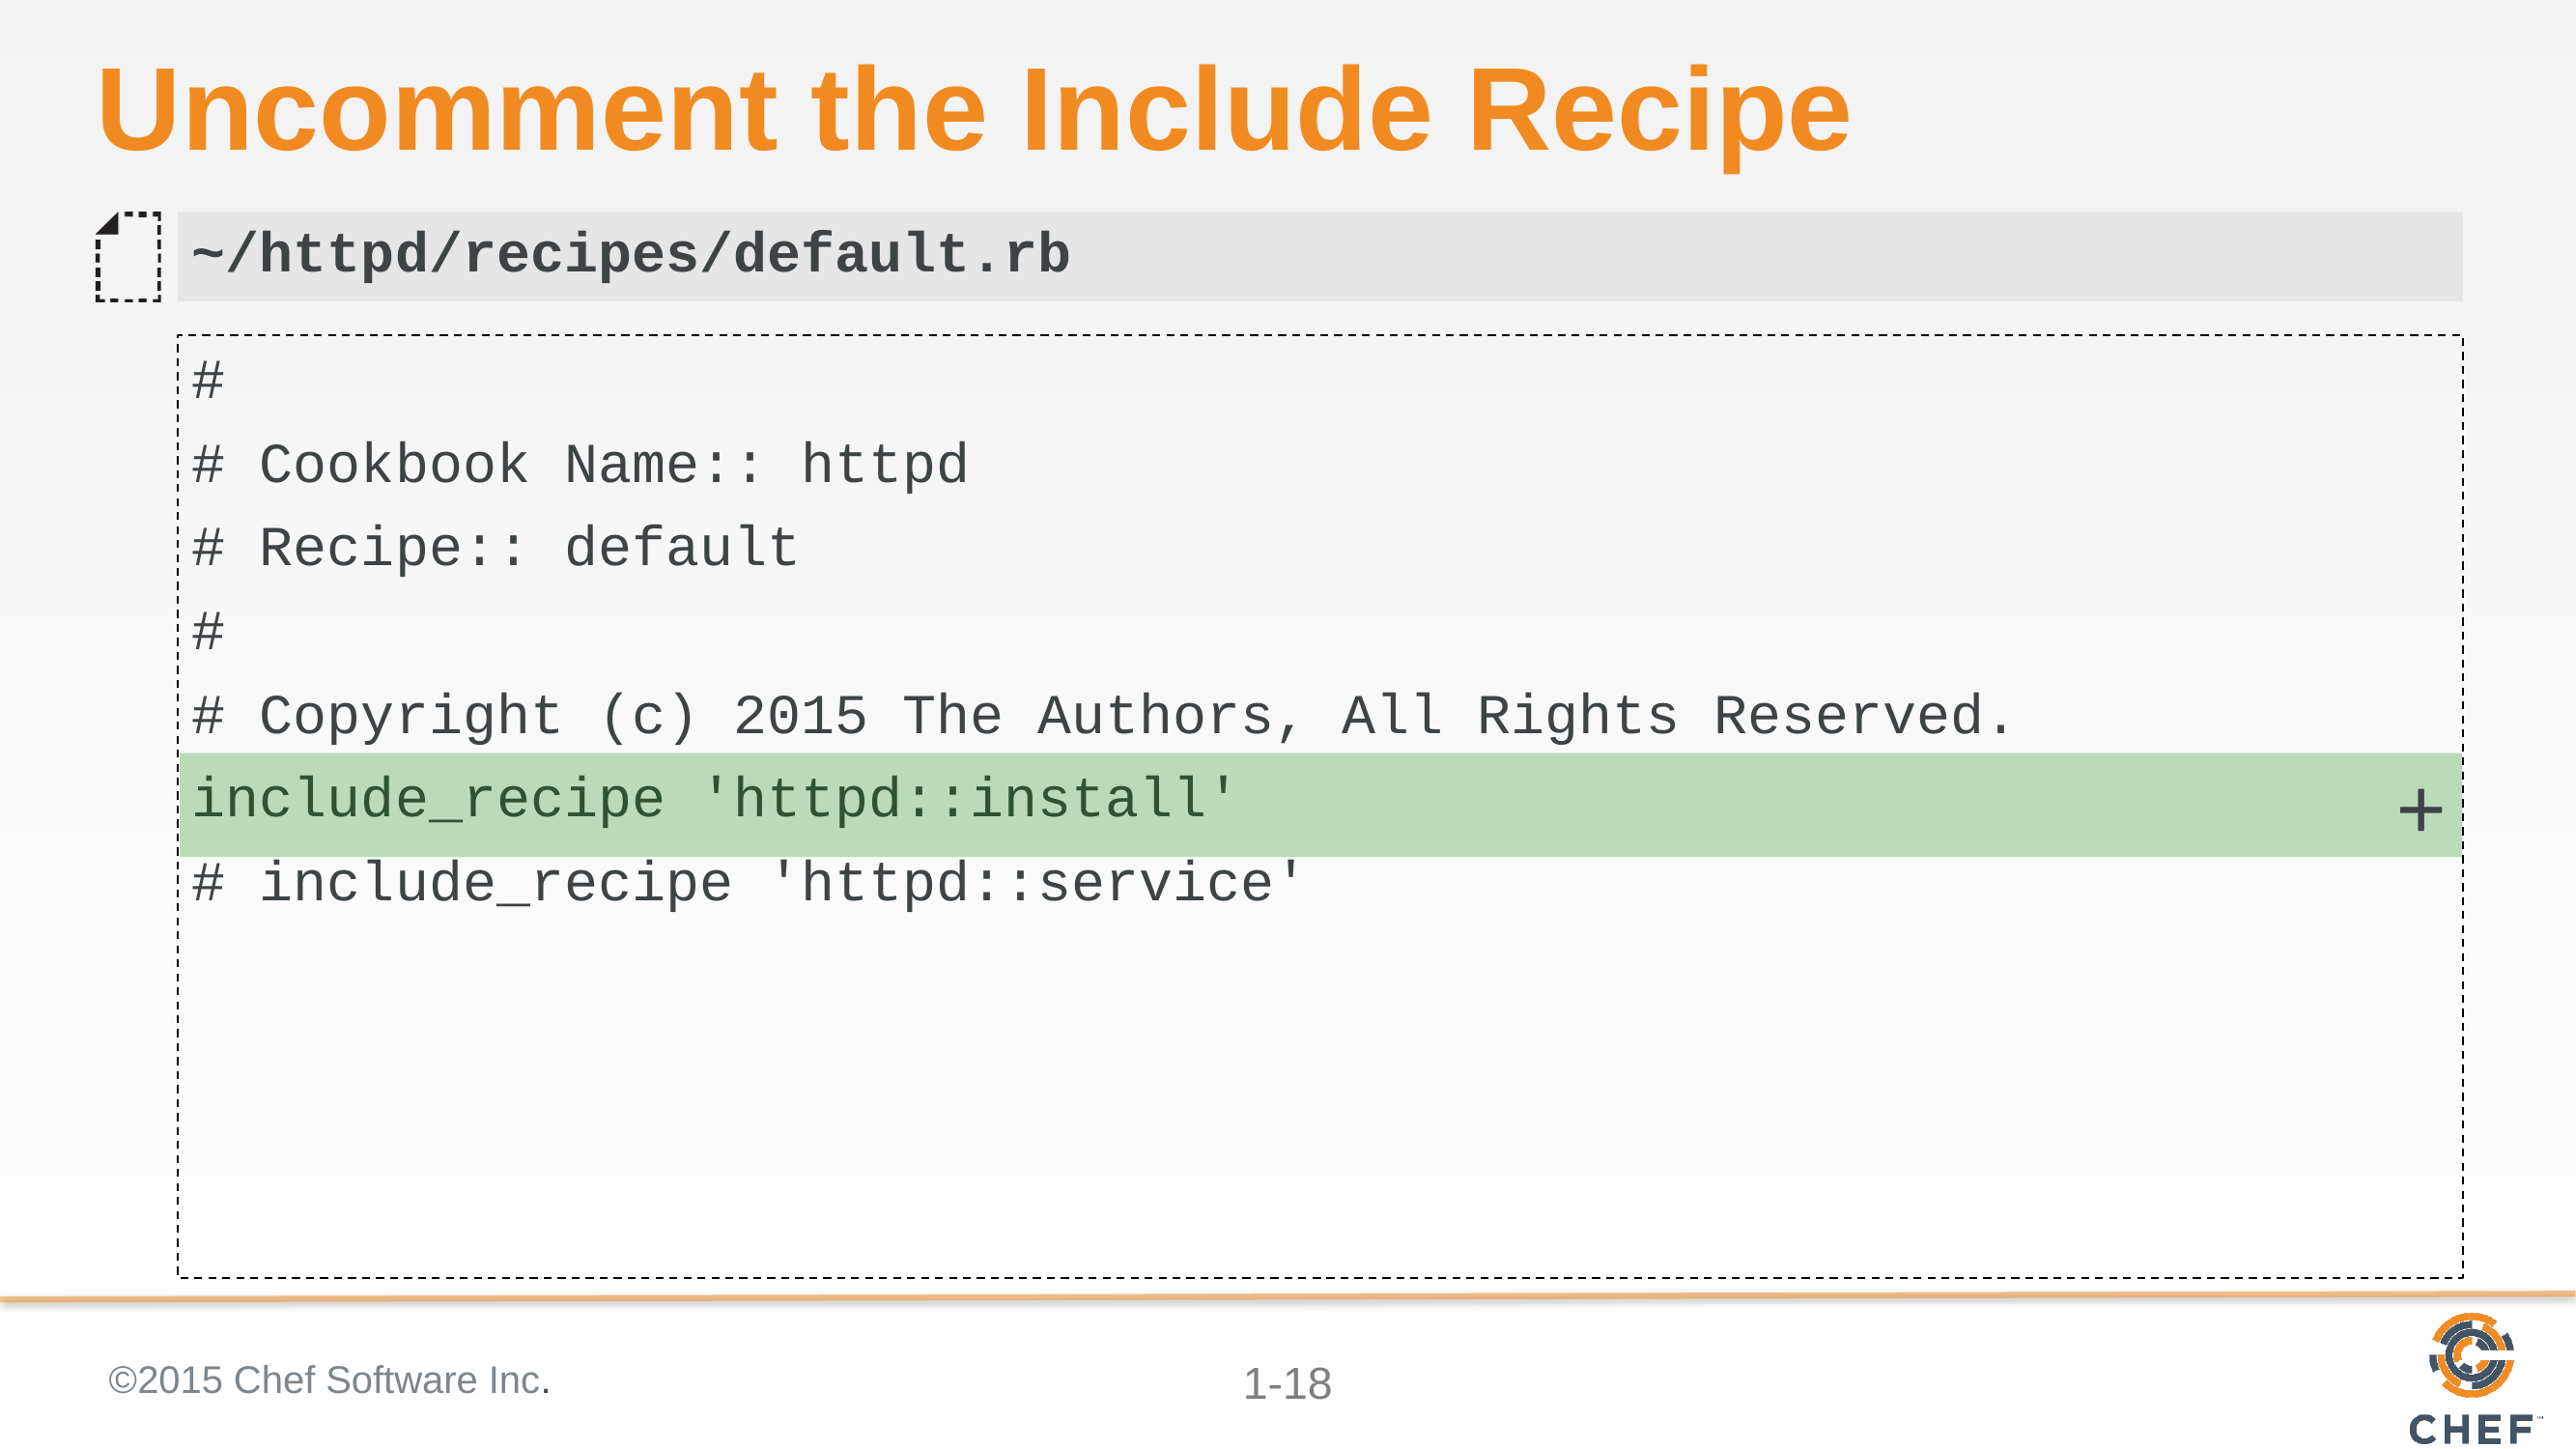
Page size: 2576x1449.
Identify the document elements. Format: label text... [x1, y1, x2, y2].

list # # Cookbook Name:: httpd # Recipe:: default # # Copyright (c) 2015 The Authors, All Rights Reserved. include_recipe 'httpd::install' # include_recipe 'httpd::service' [177, 334, 2464, 1279]
list ~/httpd/recipes/default.rb [177, 212, 2463, 302]
list + [180, 753, 2463, 858]
picture [2399, 1297, 2551, 1449]
title Uncomment the Include Recipe [96, 48, 2463, 180]
